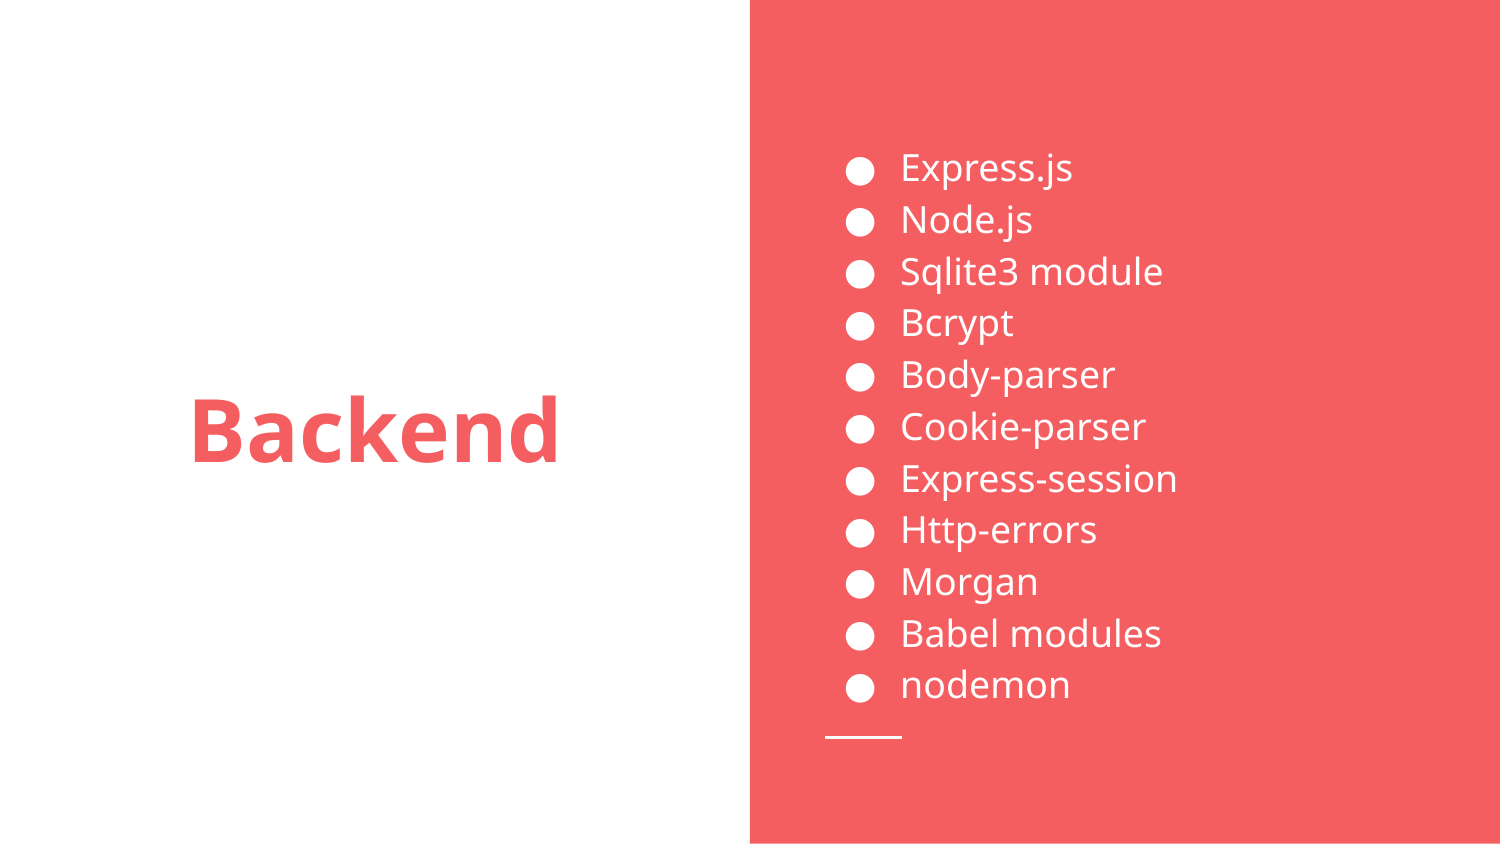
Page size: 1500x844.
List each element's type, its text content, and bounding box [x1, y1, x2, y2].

list Express.js Node.js Sqlite3 module Bcrypt Body-parser Cookie-parser Express-session Http-errors Morgan Babel modules nodemon [810, 118, 1440, 725]
title Backend [43, 219, 708, 496]
